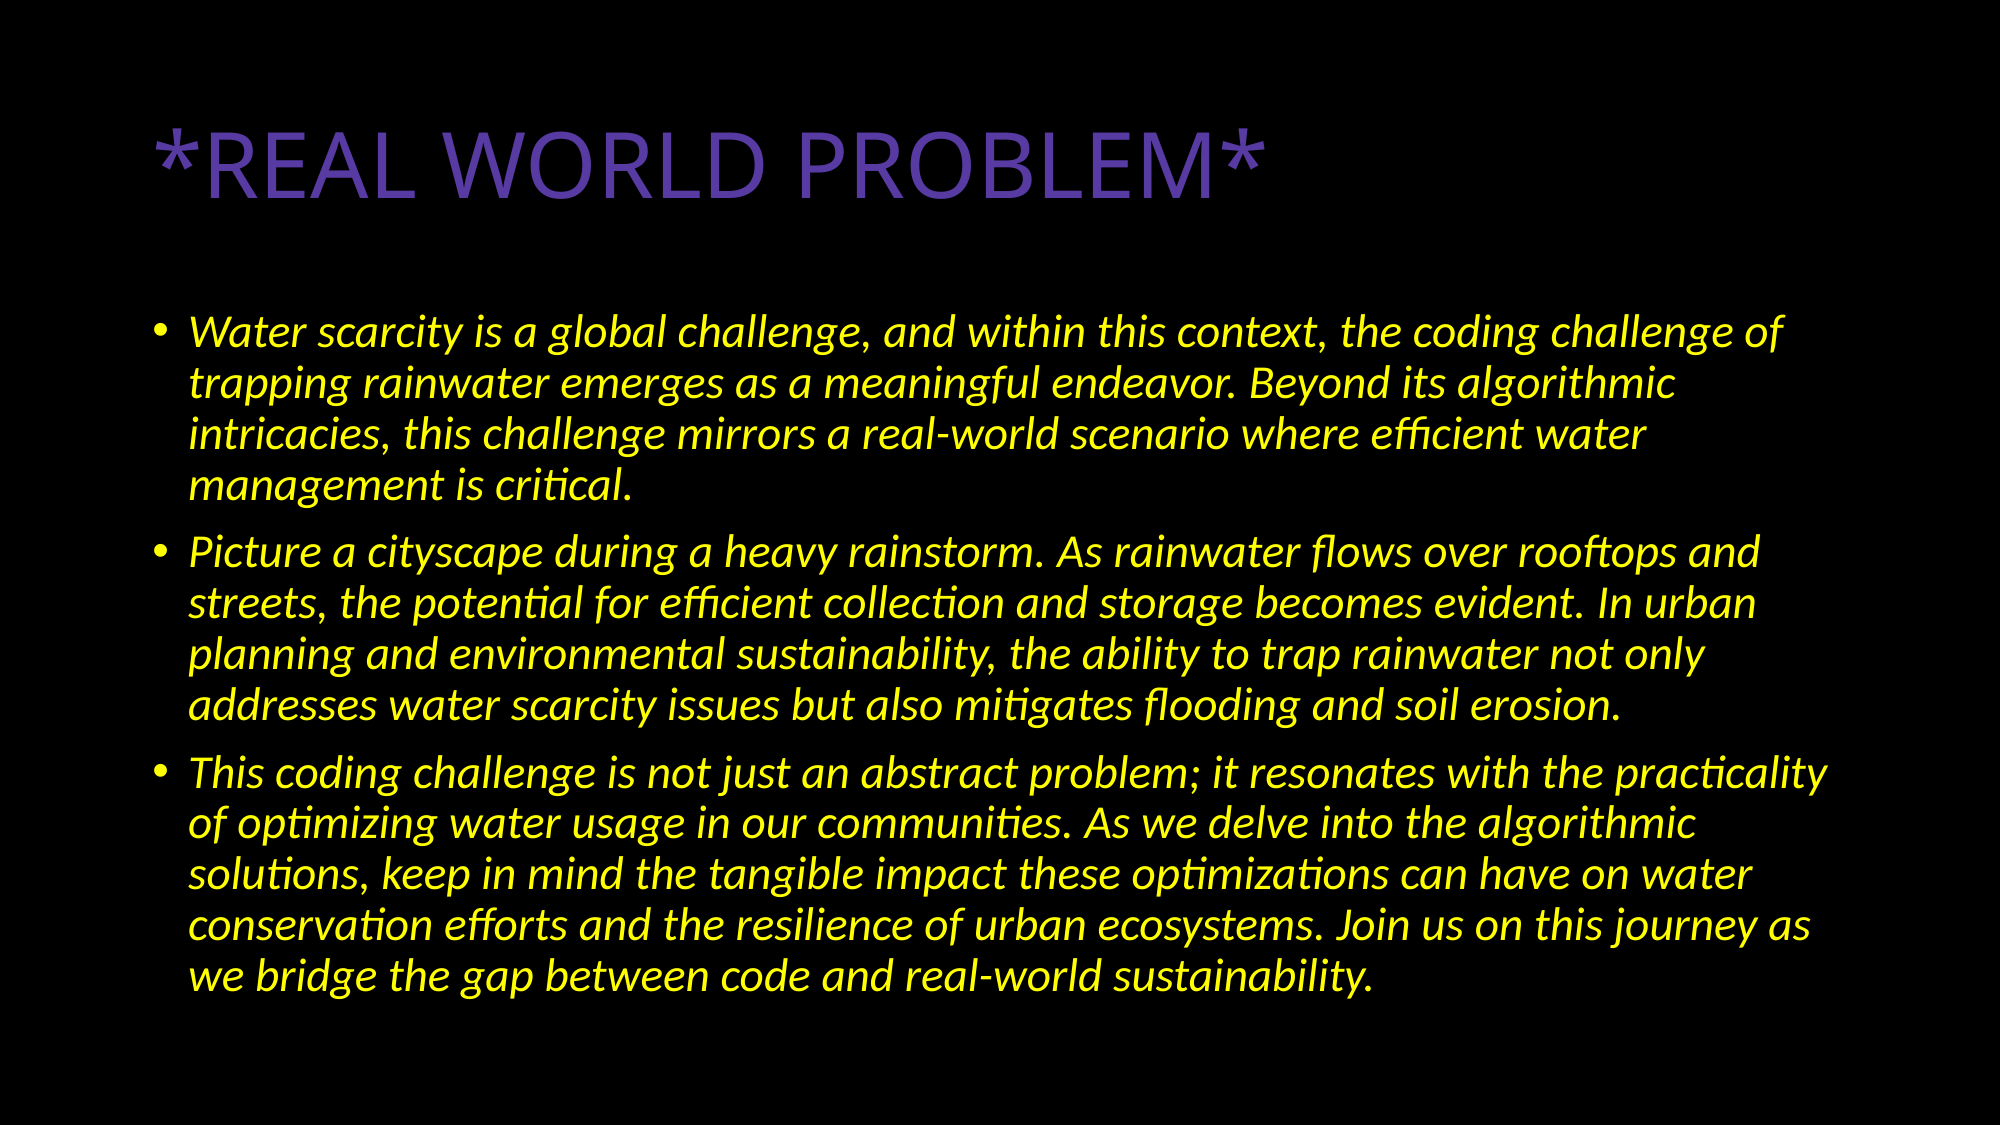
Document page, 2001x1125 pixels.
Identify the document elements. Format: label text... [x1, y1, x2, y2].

list Water scarcity is a global challenge, and within this context, the coding challenge of trapping rainwater emerges as a meaningful endeavor. Beyond its algorithmic intricacies, this challenge mirrors a real-world scenario where efficient water management is critical. Picture a cityscape during a heavy rainstorm. As rainwater flows over rooftops and streets, the potential for efficient collection and storage becomes evident. In urban planning and environmental sustainability, the ability to trap rainwater not only addresses water scarcity issues but also mitigates flooding and soil erosion. This coding challenge is not just an abstract problem; it resonates with the practicality of optimizing water usage in our communities. As we delve into the algorithmic solutions, keep in mind the tangible impact these optimizations can have on water conservation efforts and the resilience of urban ecosystems. Join us on this journey as we bridge the gap between code and real-world sustainability. [137, 299, 1863, 1014]
title *REAL WORLD PROBLEM* [137, 59, 1863, 278]
